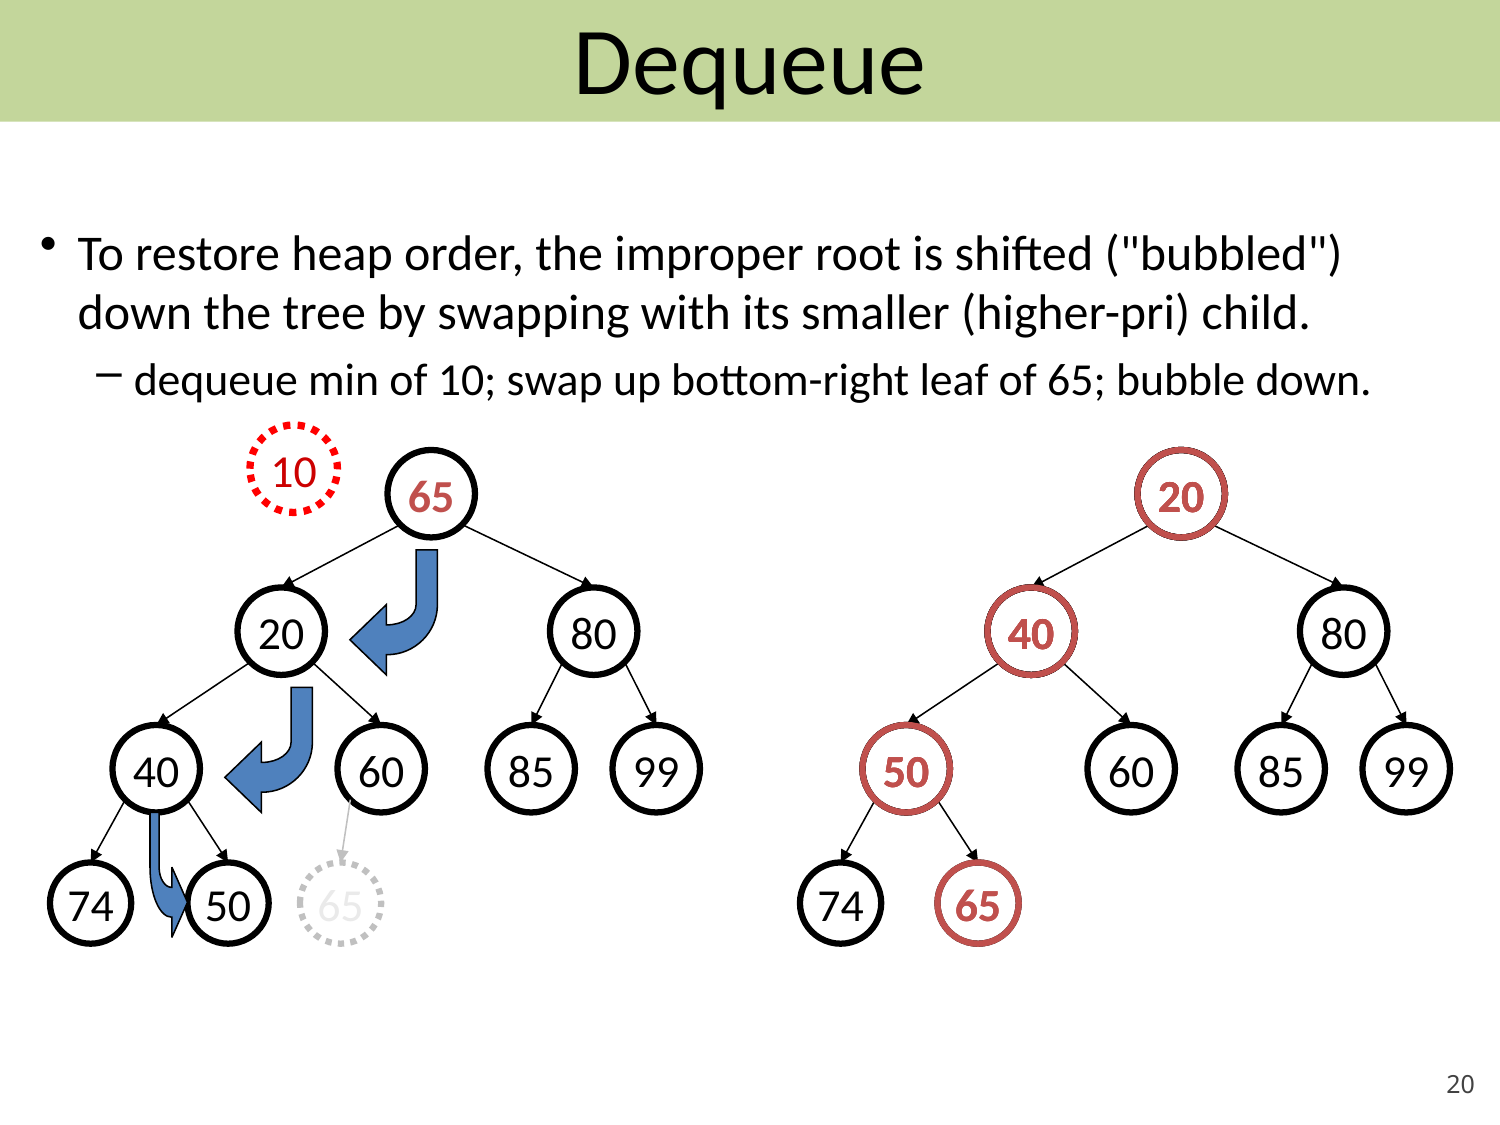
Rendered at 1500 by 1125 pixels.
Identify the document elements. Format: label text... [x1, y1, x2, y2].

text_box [155, 665, 251, 723]
text_box 20 [1137, 449, 1225, 538]
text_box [936, 802, 979, 860]
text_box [1031, 527, 1151, 585]
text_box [530, 665, 563, 723]
text_box 74 [49, 862, 132, 944]
text_box 60 [1087, 725, 1175, 813]
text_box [311, 665, 382, 723]
text_box 74 [799, 862, 882, 944]
text_box 20 [237, 587, 325, 675]
text_box 40 [112, 725, 200, 813]
text_box 50 [862, 725, 950, 813]
text_box 80 [549, 587, 638, 675]
text_box [150, 812, 188, 938]
text_box 10 [249, 424, 338, 513]
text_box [186, 802, 229, 860]
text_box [461, 527, 594, 585]
text_box 80 [1299, 587, 1388, 675]
text_box [349, 549, 438, 675]
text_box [90, 802, 126, 860]
title Dequeue [75, 0, 1425, 113]
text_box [1280, 665, 1313, 723]
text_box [340, 802, 351, 860]
list To restore heap order, the improper root is shifted ("bubbled") down the tree by swapping with its smaller (higher-pri) child. dequeue min of 10; swap up bottom-right leaf of 65; bubble down. [24, 212, 1475, 1063]
text_box 50 [187, 862, 269, 944]
text_box 65 [937, 862, 1019, 944]
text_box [1061, 665, 1132, 723]
text_box 60 [337, 725, 425, 813]
text_box 65 [299, 862, 382, 944]
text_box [624, 665, 657, 723]
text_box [840, 802, 876, 860]
text_box 85 [487, 725, 575, 813]
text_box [905, 665, 1001, 723]
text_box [1211, 527, 1344, 585]
text_box 99 [1362, 725, 1450, 813]
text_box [281, 527, 401, 585]
text_box 65 [387, 449, 475, 538]
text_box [1374, 665, 1407, 723]
text_box 85 [1237, 725, 1325, 813]
text_box 40 [987, 587, 1075, 675]
text_box 99 [612, 725, 700, 813]
text_box [224, 687, 313, 813]
